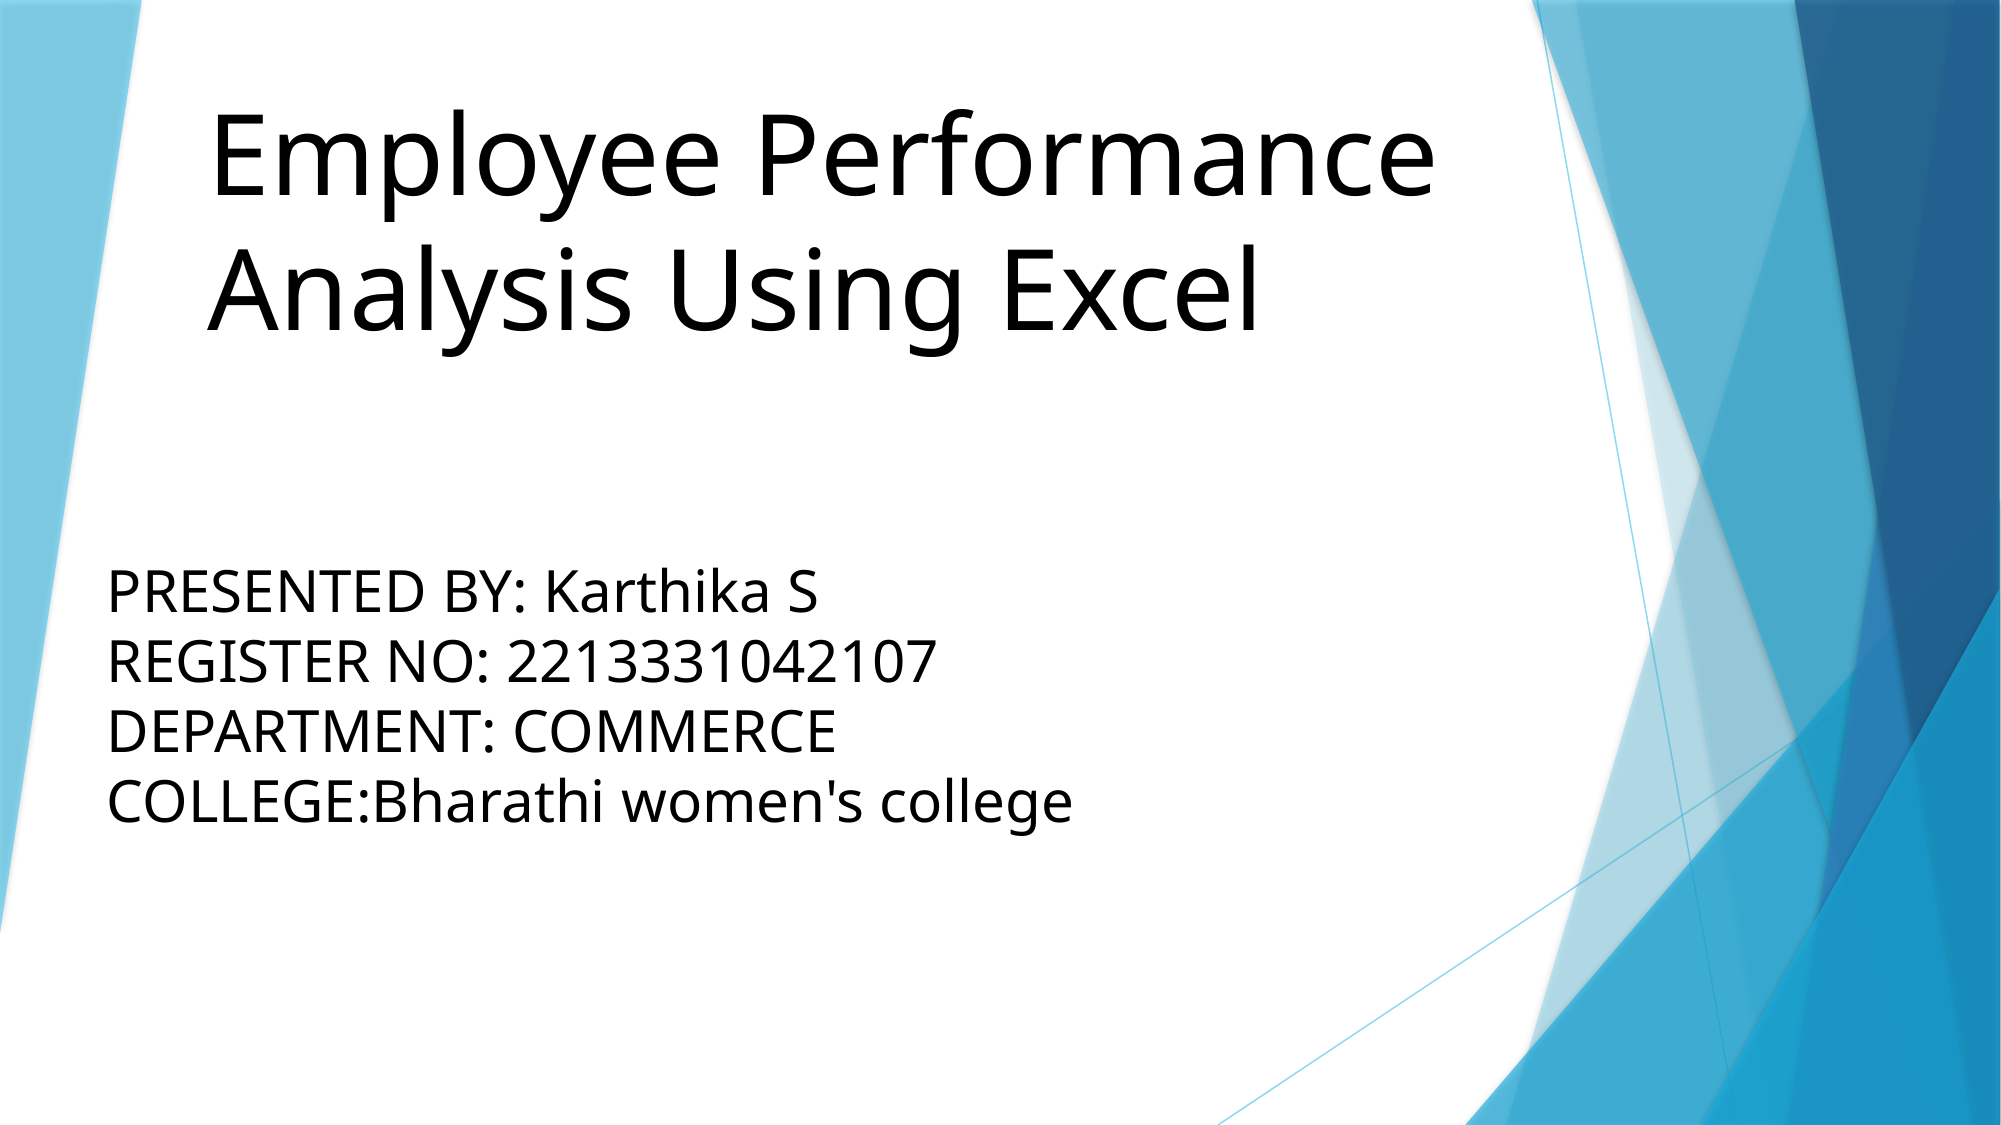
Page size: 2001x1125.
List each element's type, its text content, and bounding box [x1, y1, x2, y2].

text_box PRESENTED BY: Karthika S REGISTER NO: 2213331042107 DEPARTMENT: COMMERCE COLLEGE:Bharathi women's college [92, 546, 1616, 842]
title Employee Performance Analysis Using Excel [192, 90, 1467, 361]
